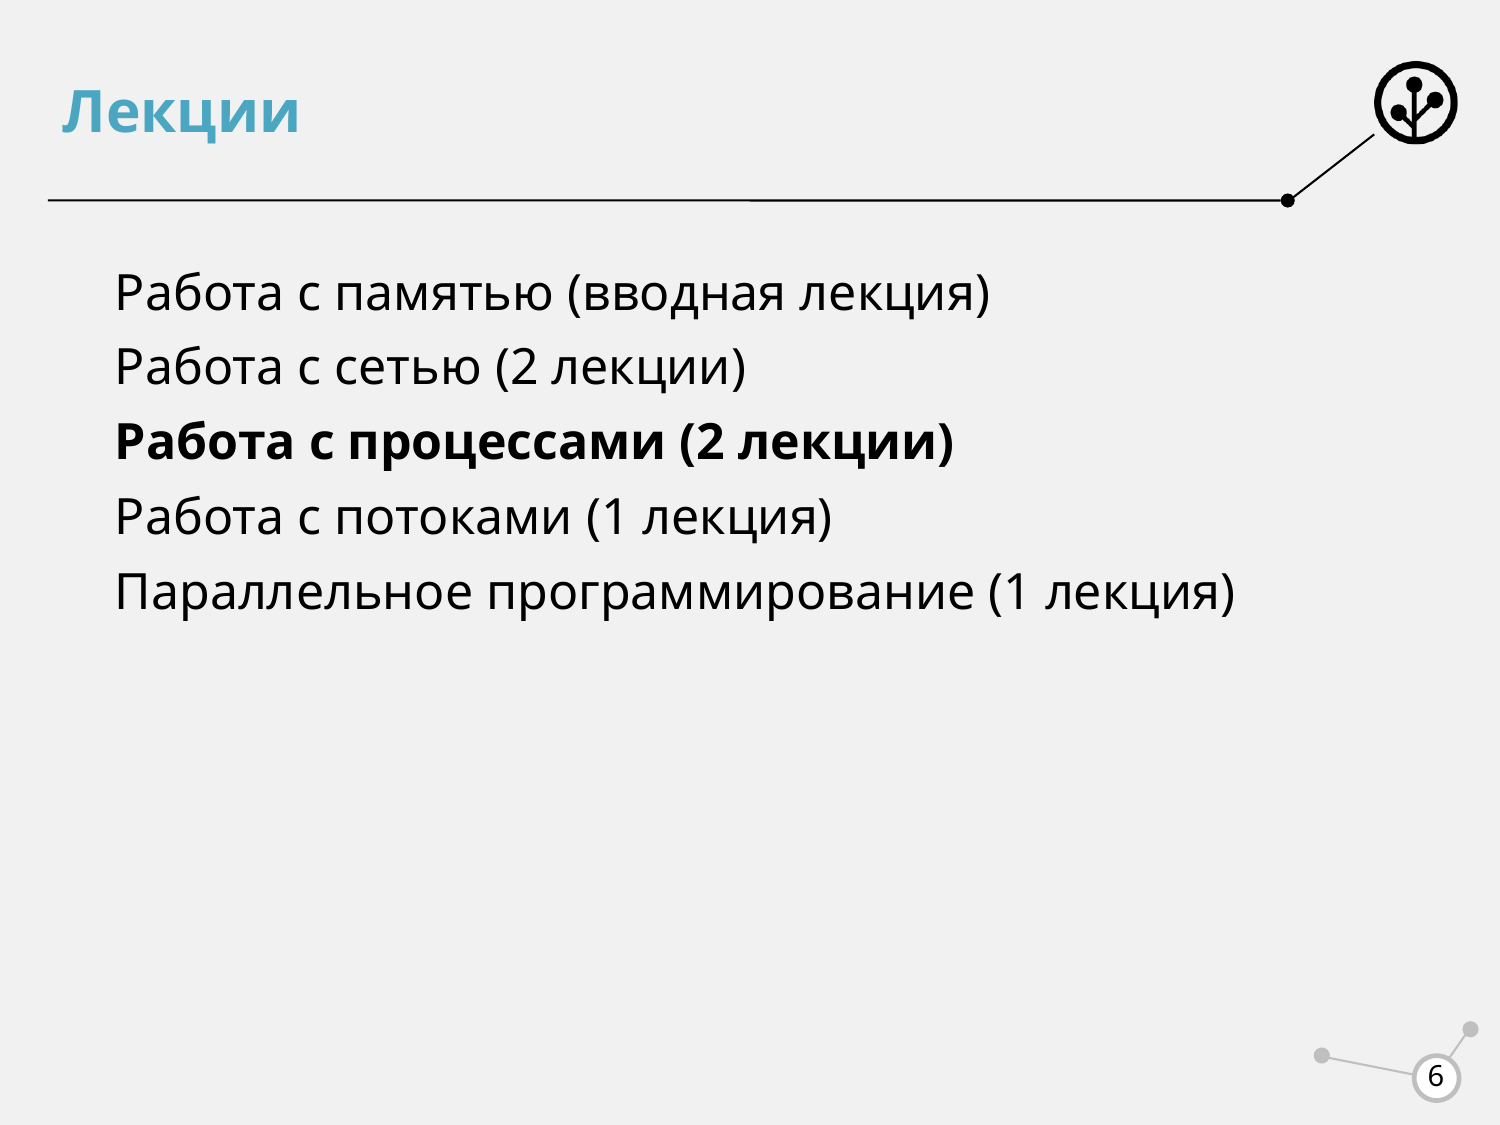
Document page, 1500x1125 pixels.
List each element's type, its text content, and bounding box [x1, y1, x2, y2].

list Работа с памятью (вводная лекция) Работа с сетью (2 лекции) Работа с процессами (2 лекции) Работа с потоками (1 лекция) Параллельное программирование (1 лекция) [100, 259, 1336, 1015]
slide_number 6 [1404, 1047, 1468, 1108]
title Лекции [47, 42, 1281, 185]
picture [1363, 24, 1464, 185]
